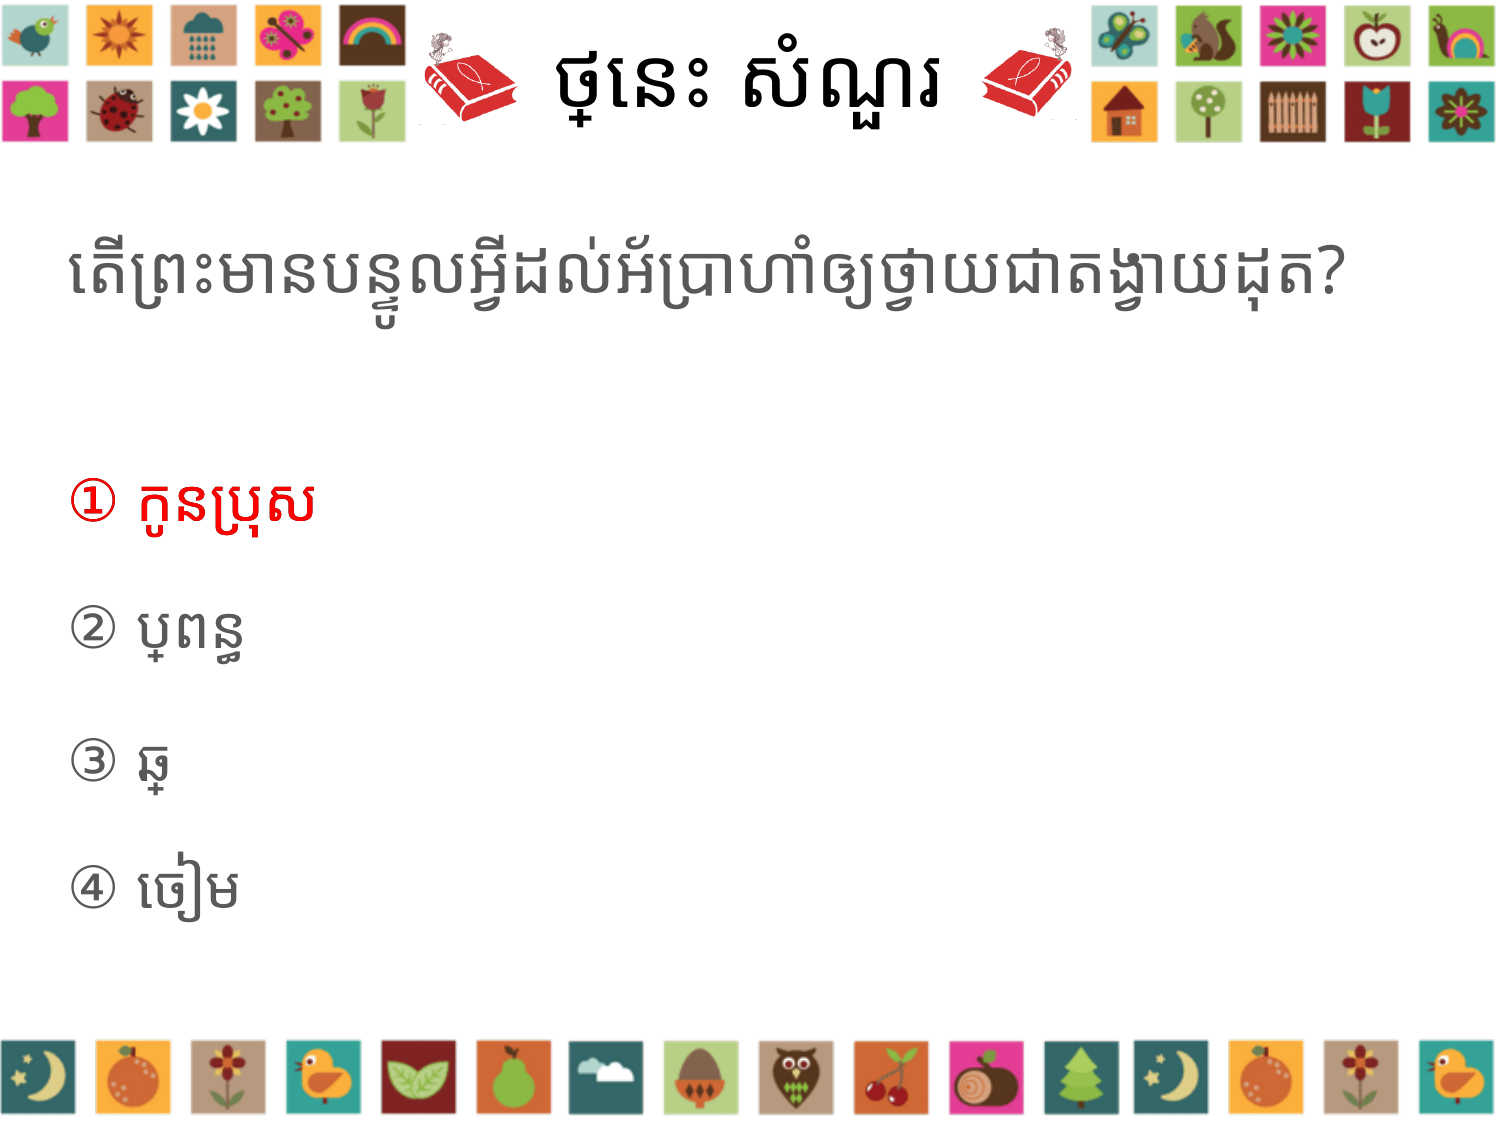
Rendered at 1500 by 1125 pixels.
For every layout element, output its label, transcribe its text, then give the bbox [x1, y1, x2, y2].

picture [0, 3, 550, 150]
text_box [0, 1028, 1500, 1118]
text_box ថ្ងៃនេះ សំណួរ [547, 16, 1078, 131]
text_box តើ​ព្រះ​មាន​បន្ទូល​អ្វី​ដល់​អ័ប្រាហាំ​ឲ្យ​ថ្វាយ​ជា​តង្វាយ​ដុត? [53, 219, 1436, 315]
text_box ③ ឆ្កែ [53, 716, 1483, 801]
text_box ④ ចៀម [53, 842, 1483, 928]
text_box ② ប្រពន្ធ [53, 582, 1436, 668]
picture [950, 3, 1500, 150]
text_box ① កូនប្រុស [53, 456, 1483, 541]
